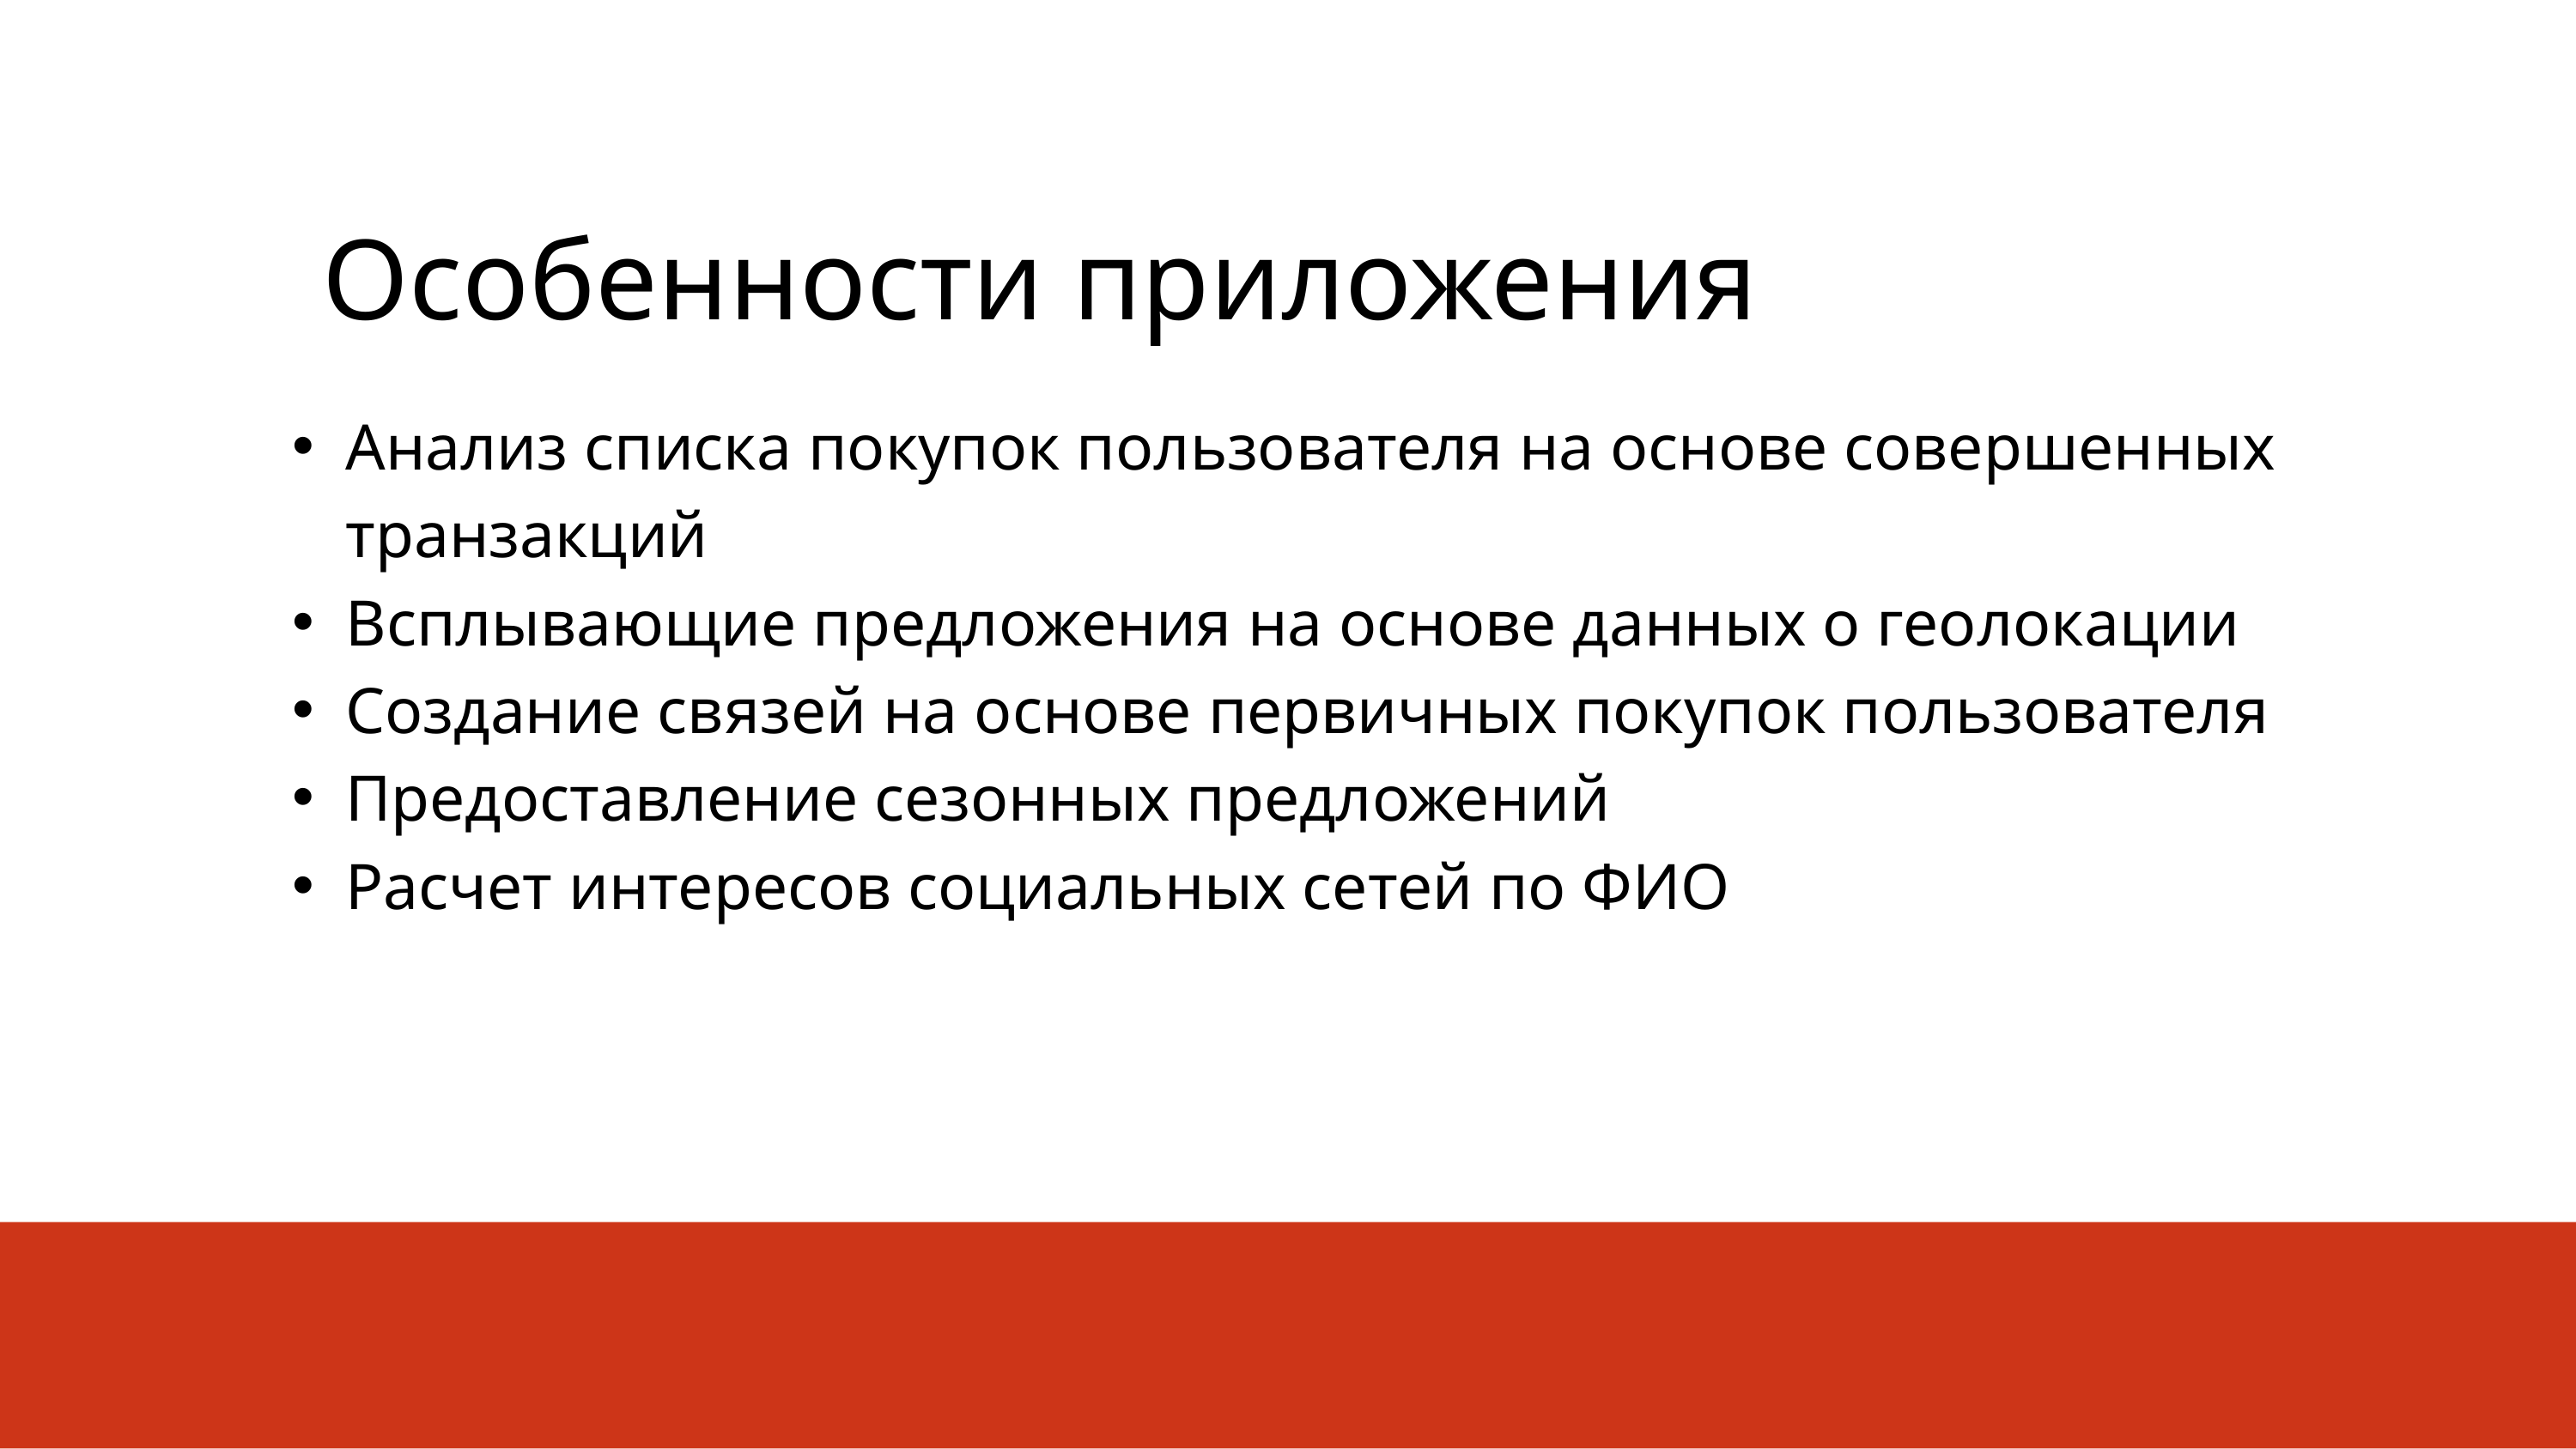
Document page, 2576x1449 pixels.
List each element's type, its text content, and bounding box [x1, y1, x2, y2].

text_box Анализ списка покупок пользователя на основе совершенных транзакций Всплывающие предложения на основе данных о геолокации Создание связей на основе первичных покупок пользователя Предоставление сезонных предложений Расчет интересов социальных сетей по ФИО [239, 394, 2337, 1361]
text_box [0, 1222, 2576, 1449]
text_box Особенности приложения [294, 186, 2158, 343]
